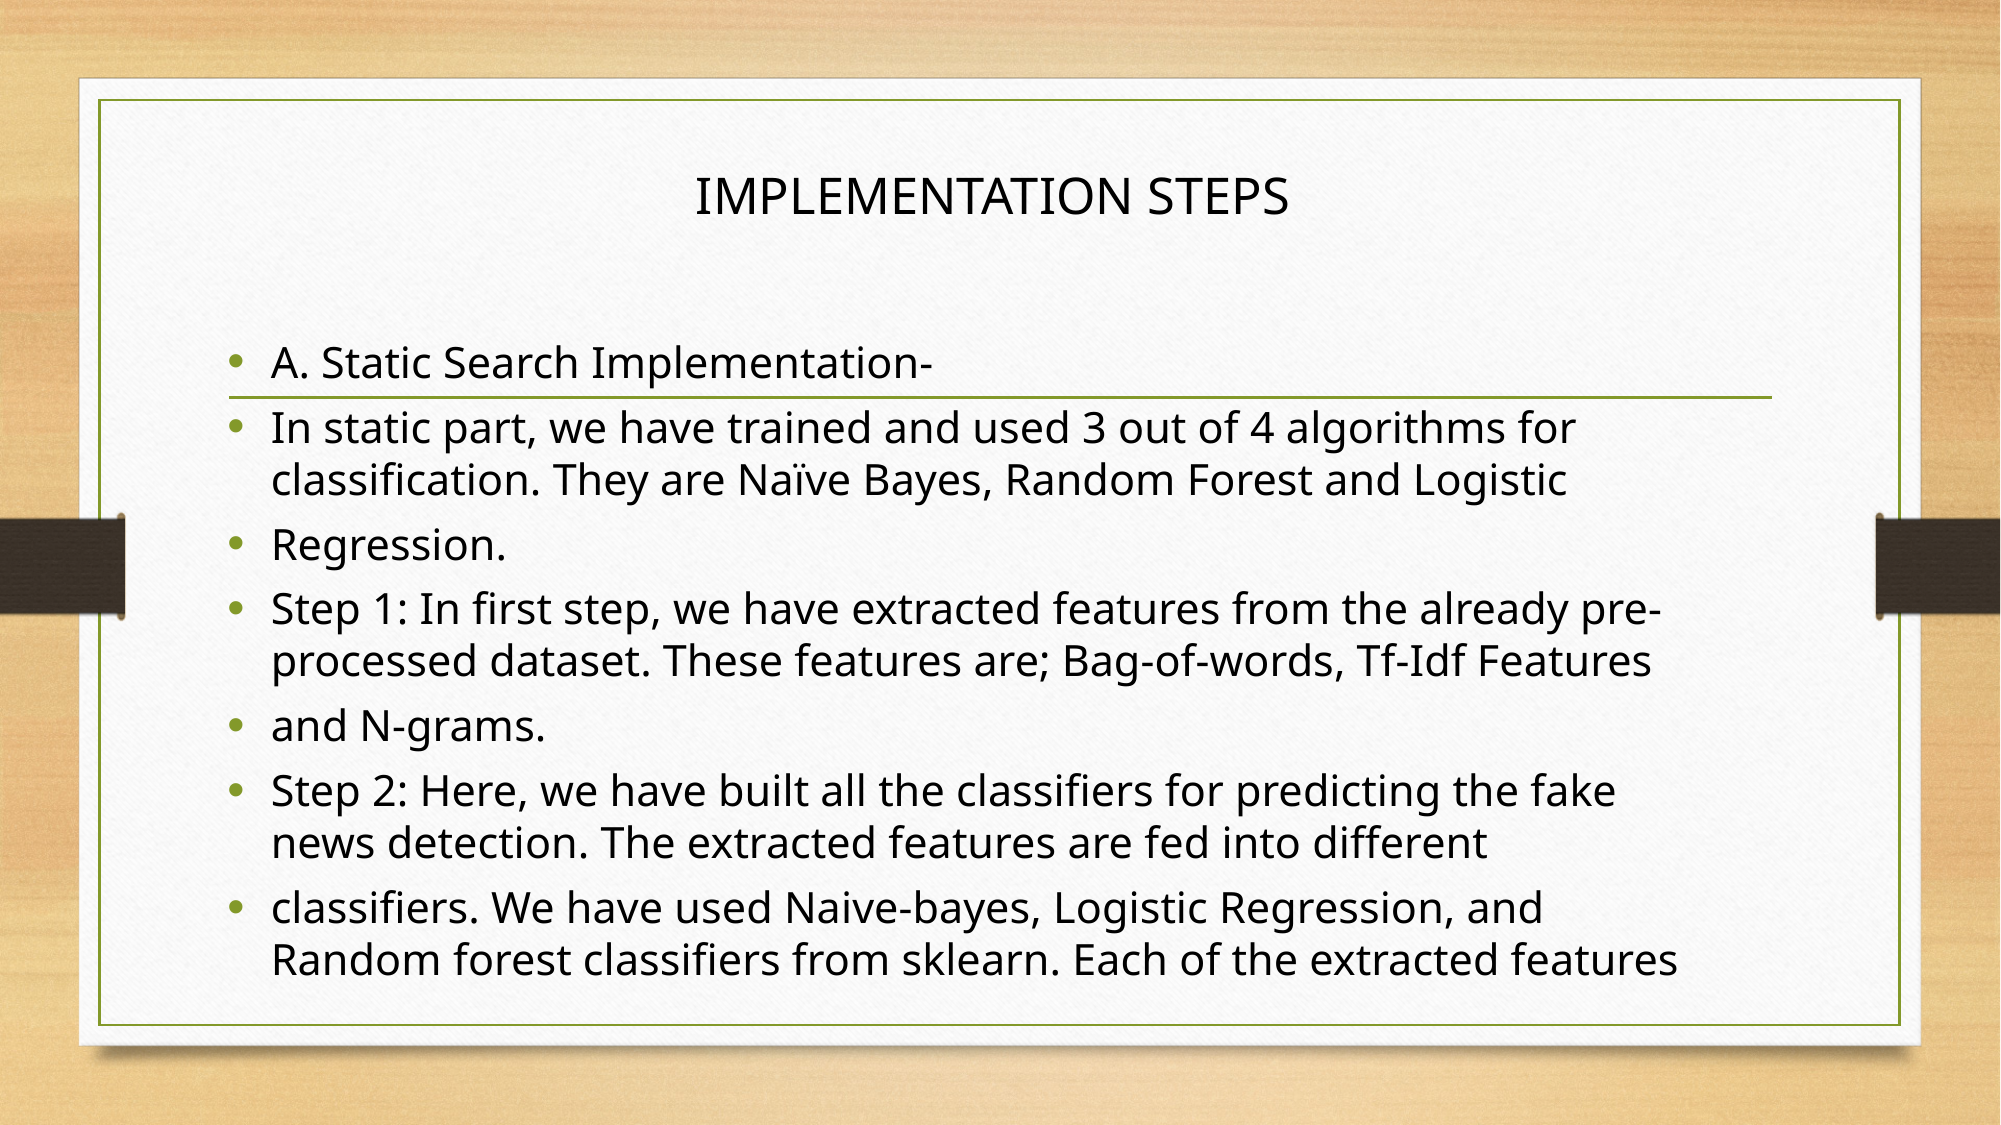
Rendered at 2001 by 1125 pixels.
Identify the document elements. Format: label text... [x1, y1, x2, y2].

list A. Static Search Implementation- In static part, we have trained and used 3 out of 4 algorithms for classification. They are Naïve Bayes, Random Forest and Logistic Regression. Step 1: In first step, we have extracted features from the already pre-processed dataset. These features are; Bag-of-words, Tf-Idf Features and N-grams. Step 2: Here, we have built all the classifiers for predicting the fake news detection. The extracted features are fed into different classifiers. We have used Naive-bayes, Logistic Regression, and Random forest classifiers from sklearn. Each of the extracted features [212, 327, 1714, 1085]
title IMPLEMENTATION STEPS [212, 155, 1788, 328]
picture [0, 0, 2001, 1125]
